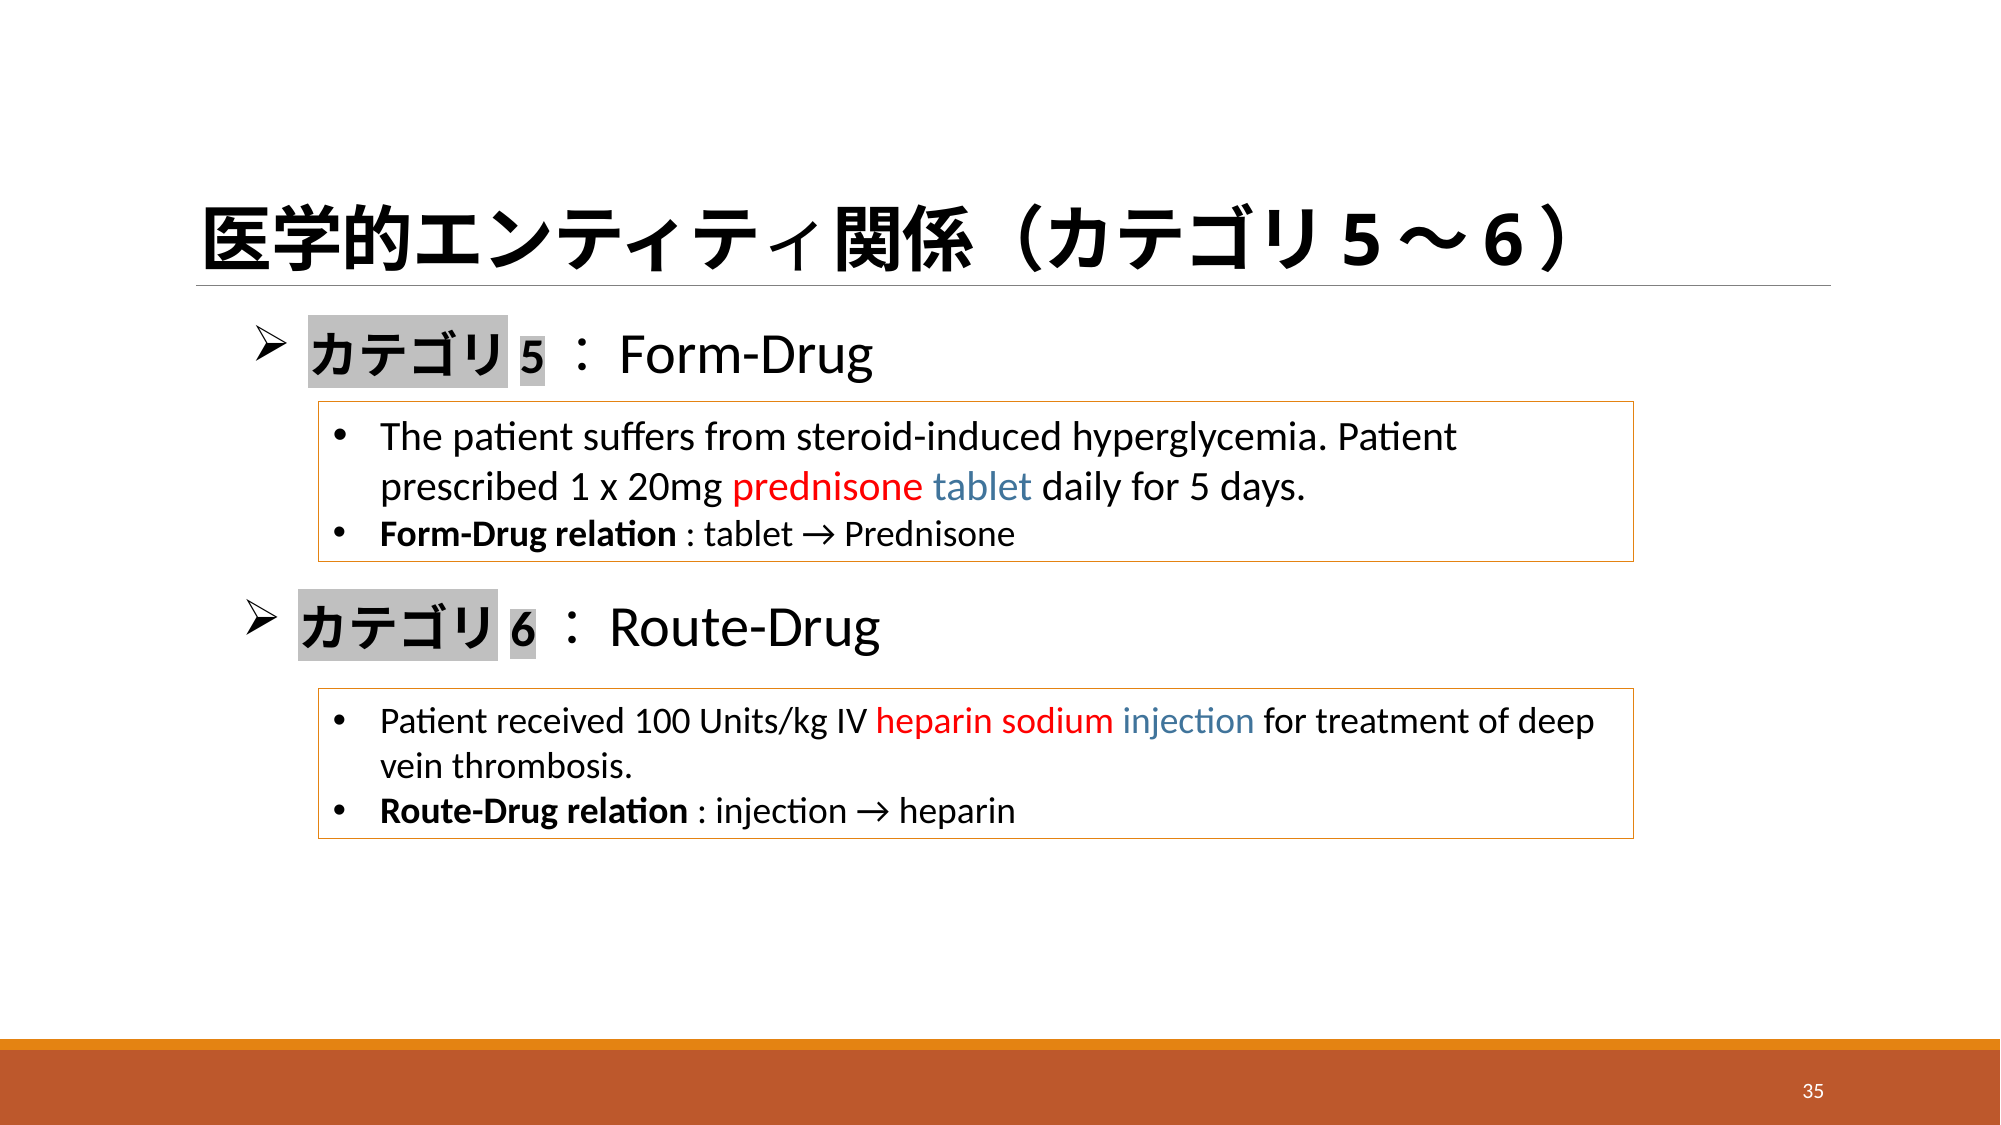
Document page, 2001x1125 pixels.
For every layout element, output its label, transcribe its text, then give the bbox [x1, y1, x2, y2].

slide_number 35 [1624, 1059, 1840, 1120]
title 医学的エンティティ関係（カテゴリ5〜6） [185, 126, 1653, 288]
text_box Patient received 100 Units/kg IV heparin sodium injection for treatment of deep vein thrombosis. Route-Drug relation : injection → heparin [318, 688, 1634, 839]
text_box カテゴリ6：Route-Drug [152, 581, 1830, 667]
text_box カテゴリ5：Form-Drug [161, 307, 1840, 438]
text_box The patient suffers from steroid-induced hyperglycemia. Patient prescribed 1 x 20mg prednisone tablet daily for 5 days. Form-Drug relation : tablet → Prednisone [318, 401, 1634, 562]
